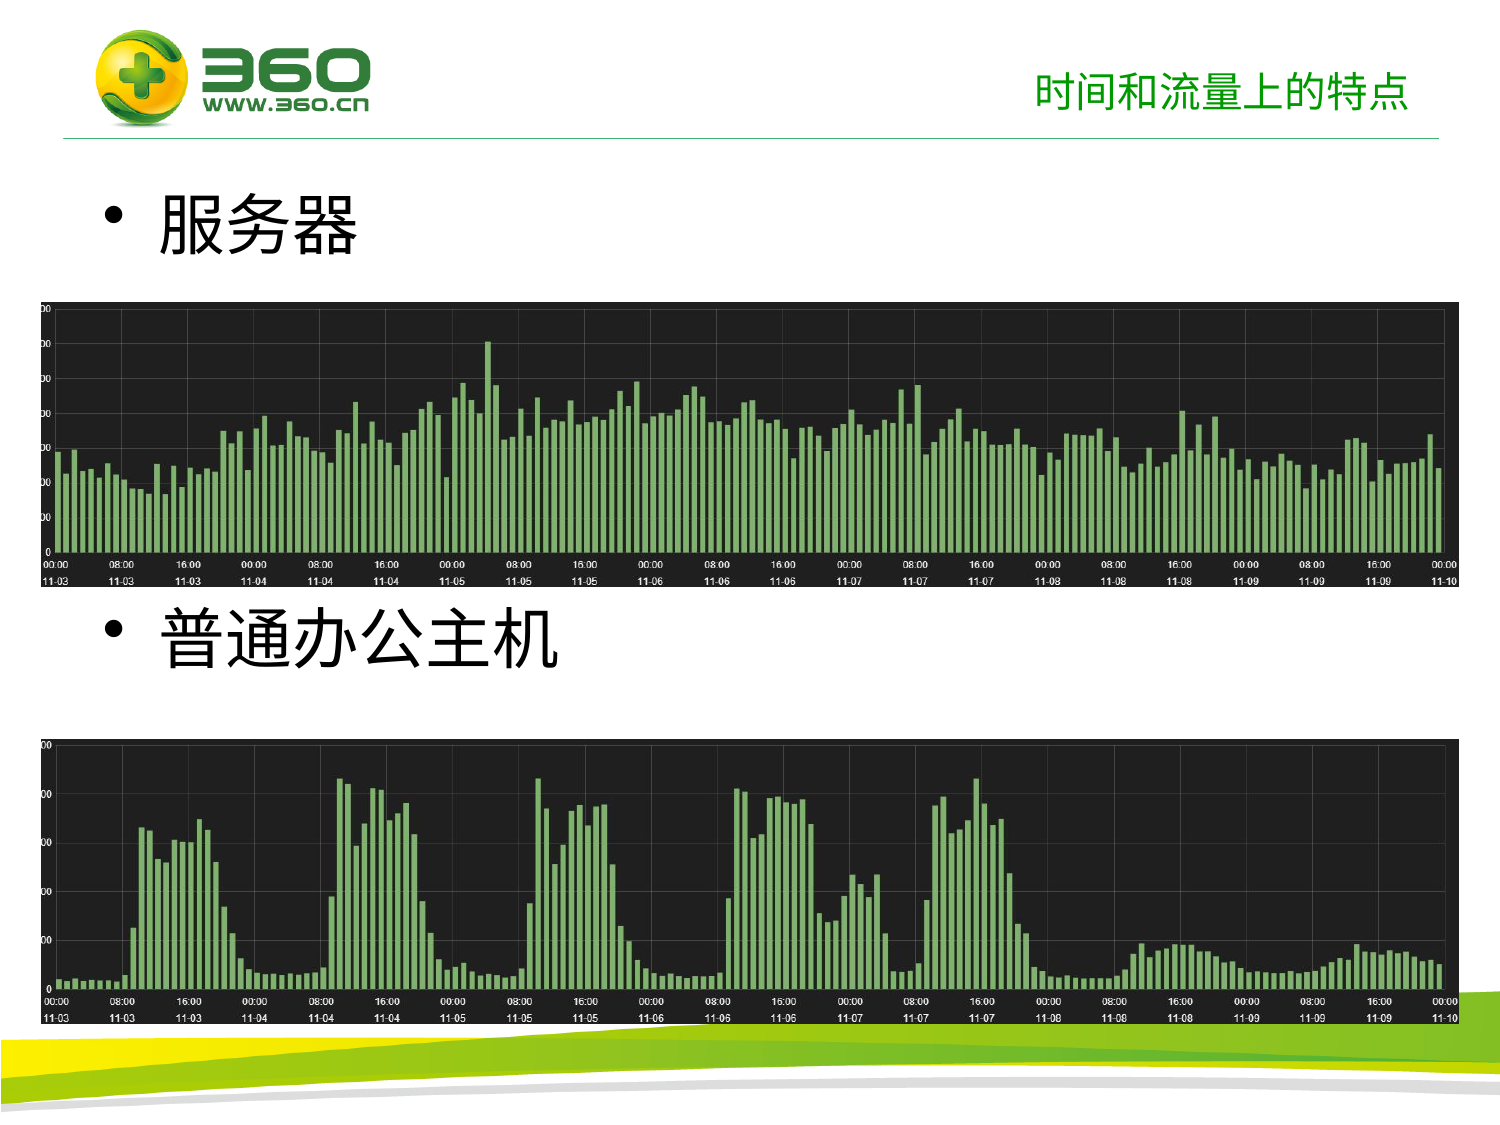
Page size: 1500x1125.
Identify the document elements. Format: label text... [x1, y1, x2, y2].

list 服务器 普通办公主机 [87, 174, 1426, 300]
list 服务器 普通办公主机 [87, 595, 1426, 738]
title 时间和流量上的特点 [562, 44, 1426, 138]
picture [0, 0, 1500, 1125]
